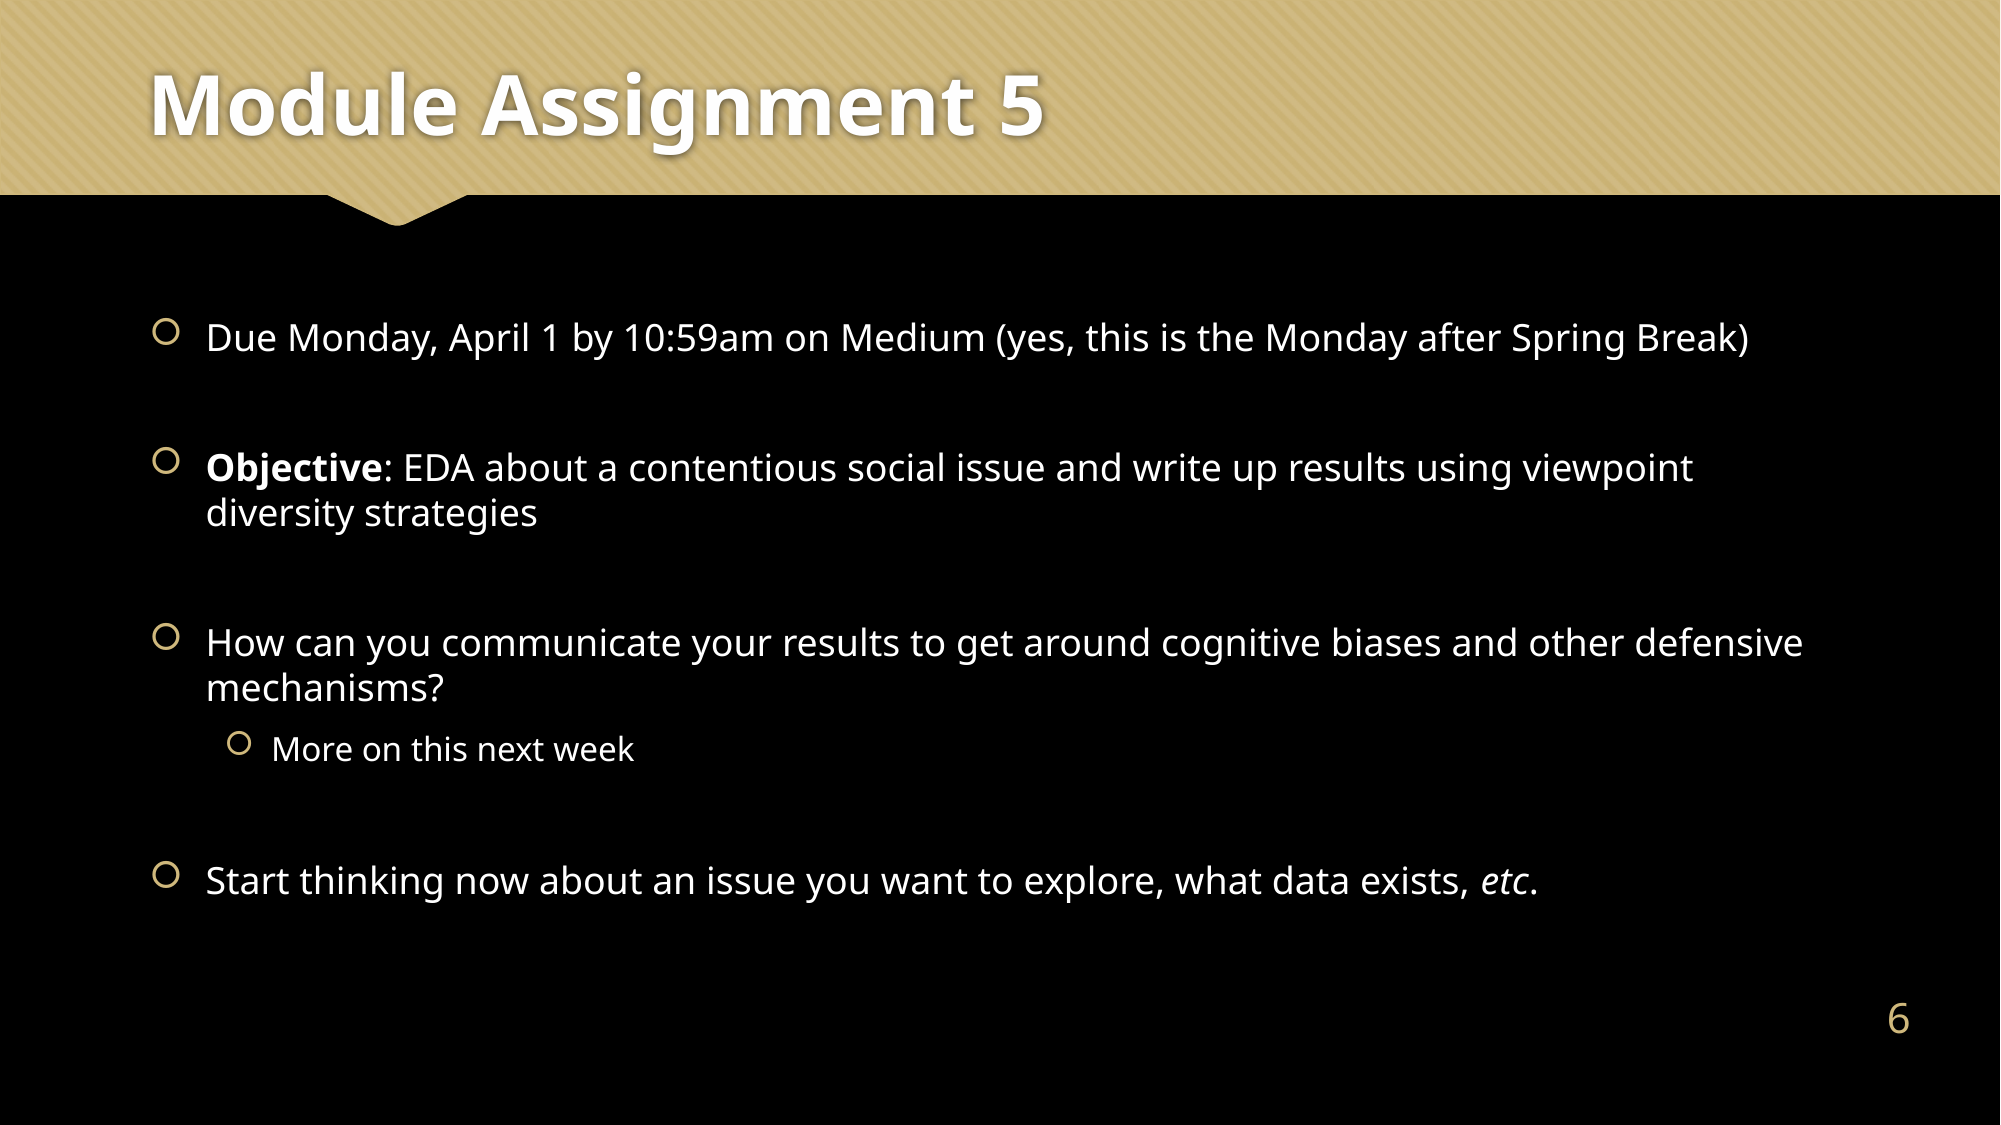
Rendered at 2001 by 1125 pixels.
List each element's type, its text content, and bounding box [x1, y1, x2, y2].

slide_number 5 [1751, 970, 1926, 1051]
title Module Assignment 5 [132, 0, 1868, 160]
list Due Monday, April 1 by 10:59am on Medium (yes, this is the Monday after Spring Break) Objective: EDA about a contentious social issue and write up results using viewpoint diversity strategies How can you communicate your results to get around cognitive biases and other defensive mechanisms? More on this next week Start thinking now about an issue you want to explore, what data exists, etc. [134, 233, 1866, 983]
